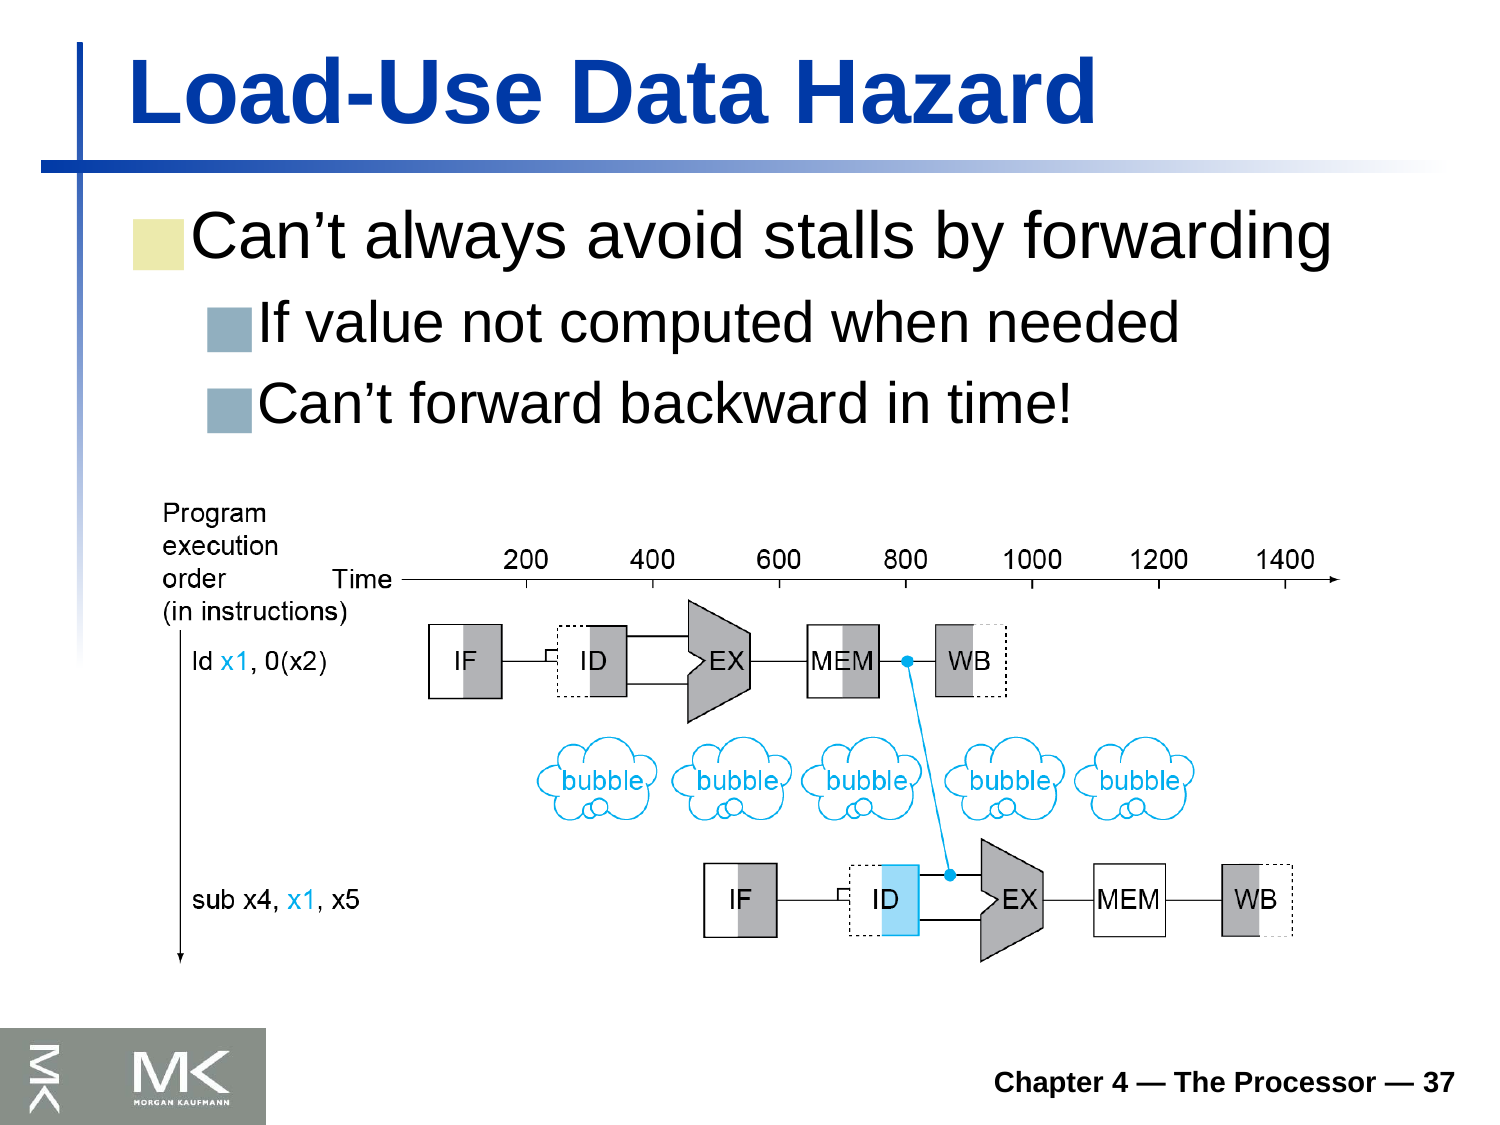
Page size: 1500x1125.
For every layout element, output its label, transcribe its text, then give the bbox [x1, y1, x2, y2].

picture [0, 1028, 266, 1125]
picture [162, 498, 1341, 965]
list Can’t always avoid stalls by forwarding If value not computed when needed Can’t forward backward in time! [112, 184, 1469, 487]
text_box Chapter 4 — The Processor — ‹#› [277, 1046, 1471, 1106]
title Load-Use Data Hazard [112, 0, 1468, 149]
